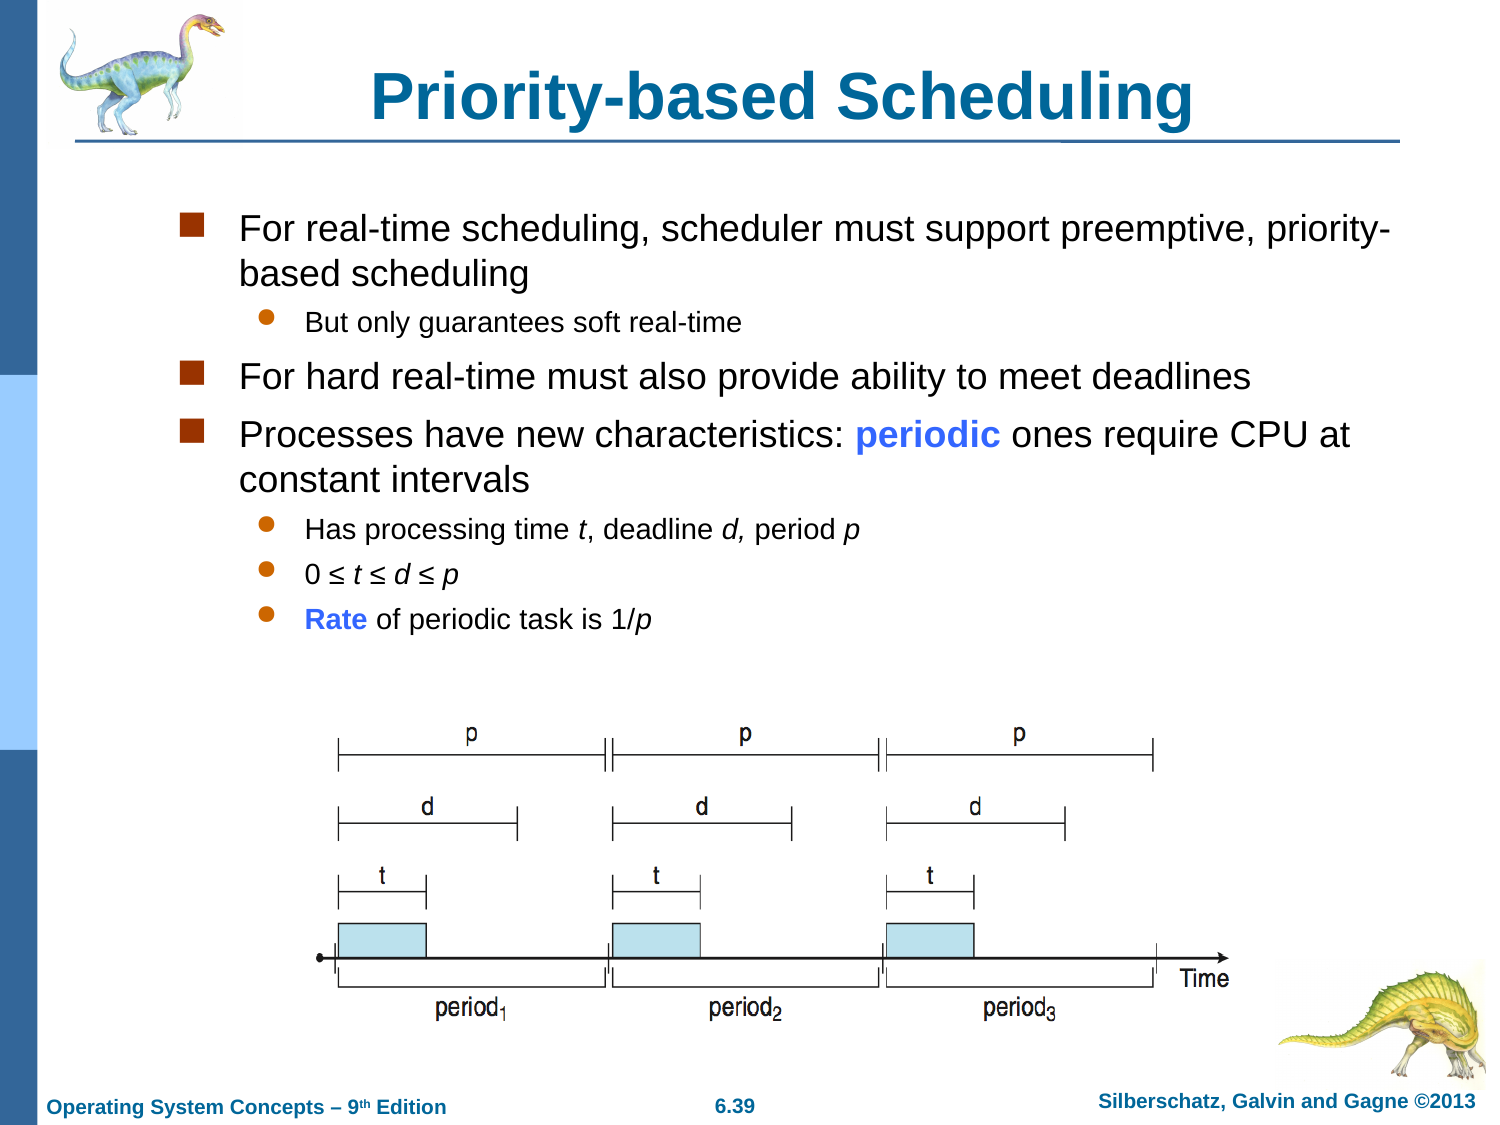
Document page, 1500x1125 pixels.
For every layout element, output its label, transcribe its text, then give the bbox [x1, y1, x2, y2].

list For real-time scheduling, scheduler must support preemptive, priority-based scheduling But only guarantees soft real-time For hard real-time must also provide ability to meet deadlines Processes have new characteristics: periodic ones require CPU at constant intervals Has processing time t, deadline d, period p 0 ≤ t ≤ d ≤ p Rate of periodic task is 1/p [167, 196, 1410, 940]
picture [300, 668, 1259, 1071]
picture [1275, 959, 1486, 1090]
picture [46, 0, 243, 149]
title Priority-based Scheduling [141, 45, 1425, 141]
